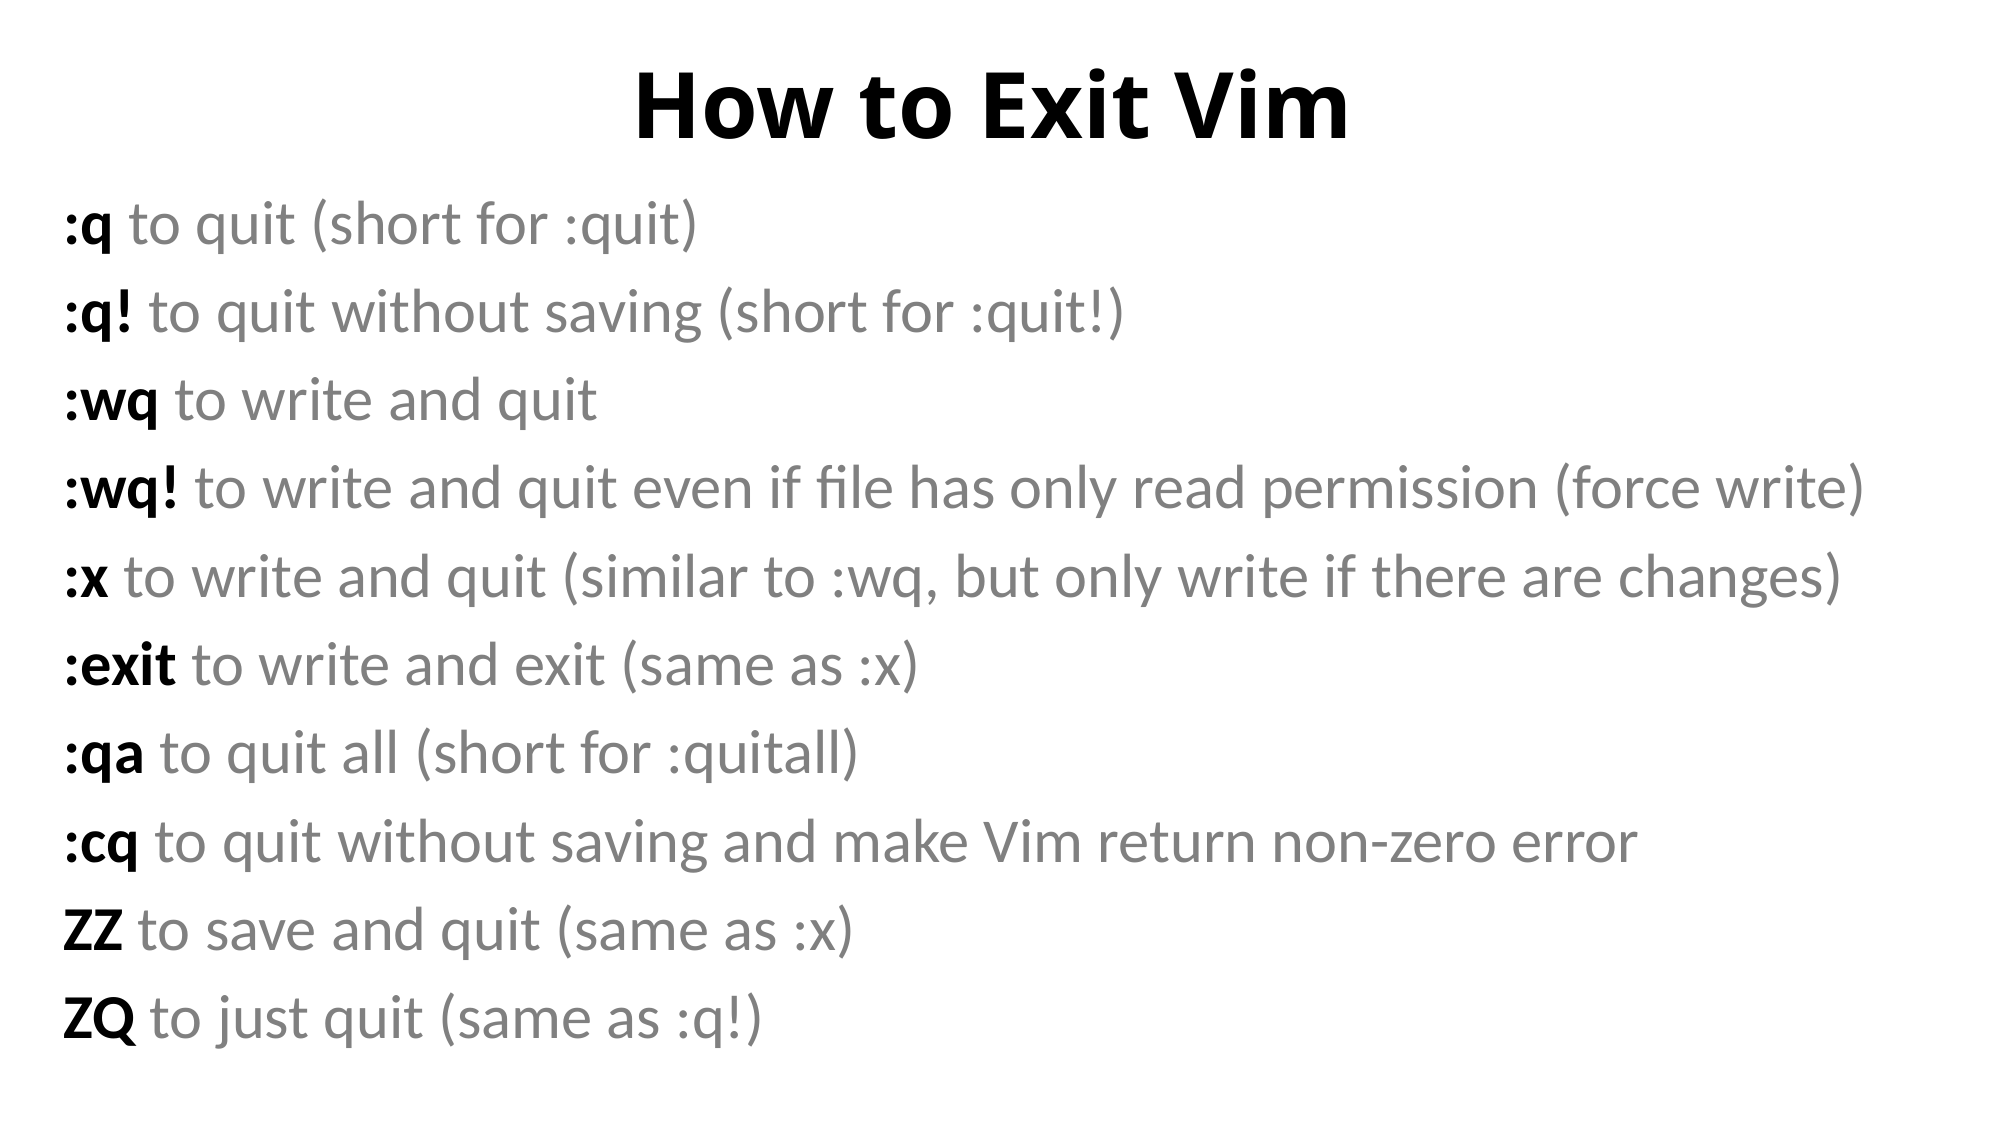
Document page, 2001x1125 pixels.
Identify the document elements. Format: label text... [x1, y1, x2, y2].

title How to Exit Vim [129, 0, 1855, 182]
list :q to quit (short for :quit) :q! to quit without saving (short for :quit!) :wq to write and quit :wq! to write and quit even if file has only read permission (force write) :x to write and quit (similar to :wq, but only write if there are changes) :exit to write and exit (same as :x) :qa to quit all (short for :quitall) :cq to quit without saving and make Vim return non-zero error ZZ to save and quit (same as :x) ZQ to just quit (same as :q!) [48, 182, 2000, 1014]
